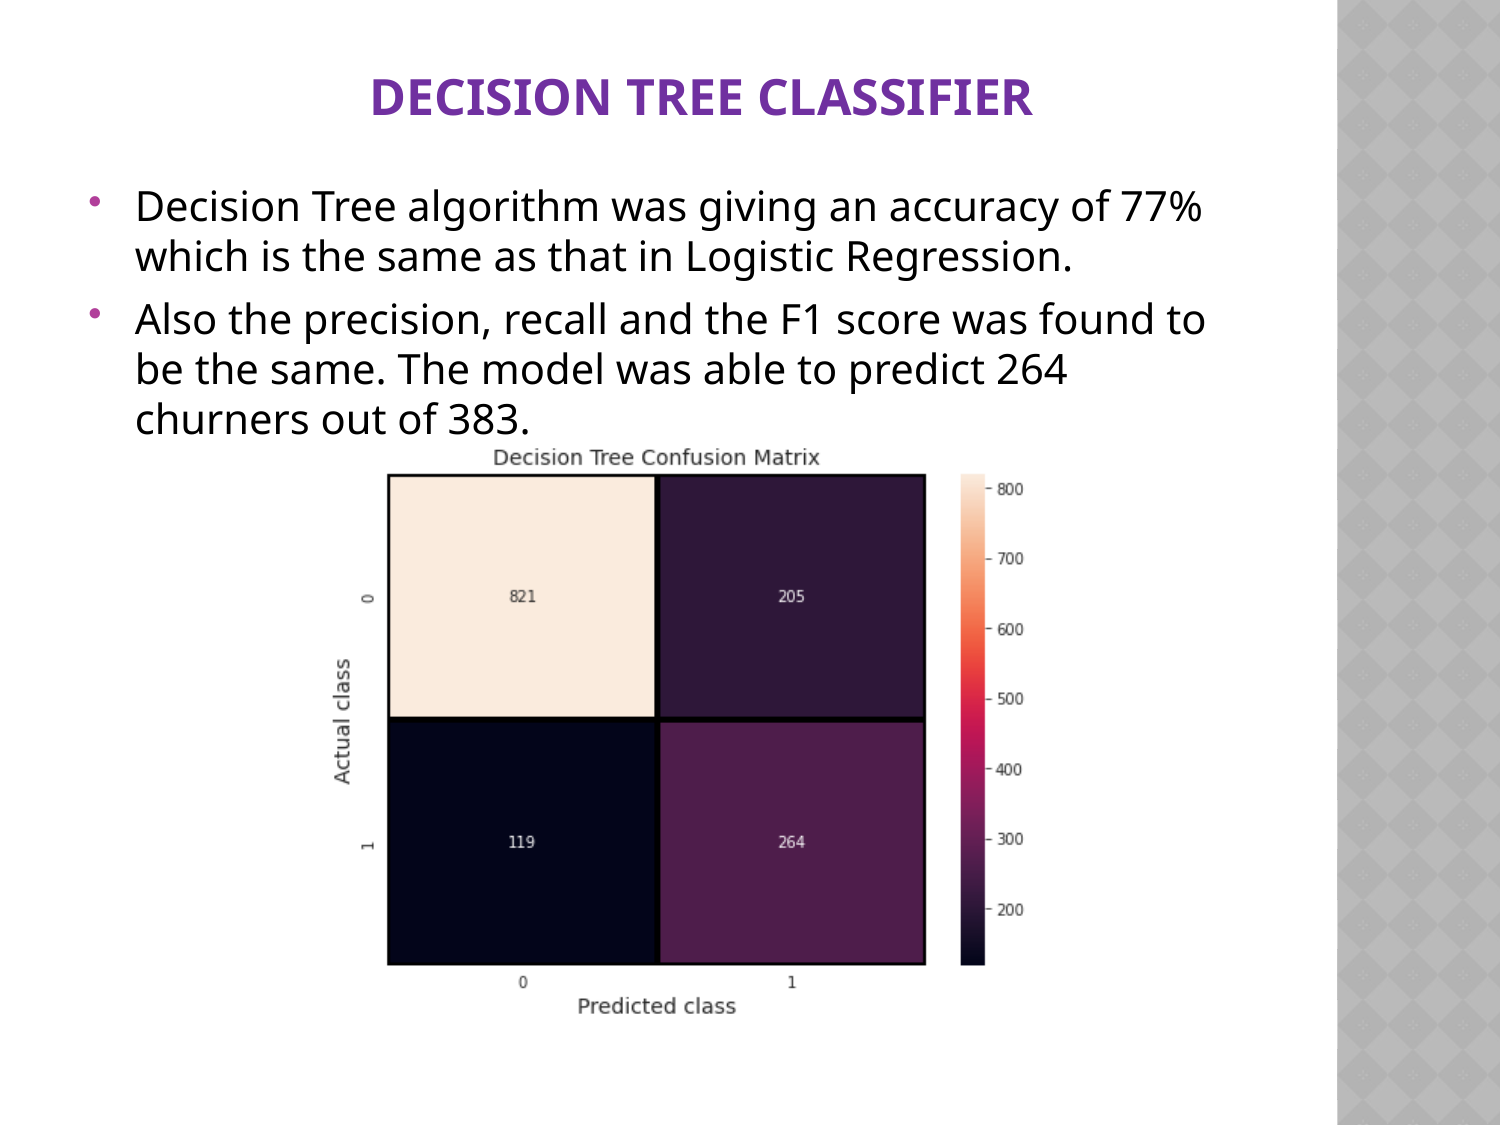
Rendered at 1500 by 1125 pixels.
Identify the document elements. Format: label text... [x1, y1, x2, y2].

list Decision Tree algorithm was giving an accuracy of 77% which is the same as that in Logistic Regression. Also the precision, recall and the F1 score was found to be the same. The model was able to predict 264 churners out of 383. [75, 172, 1263, 1068]
title Decision Tree Classifier [75, 37, 1329, 126]
picture [324, 437, 1035, 1030]
